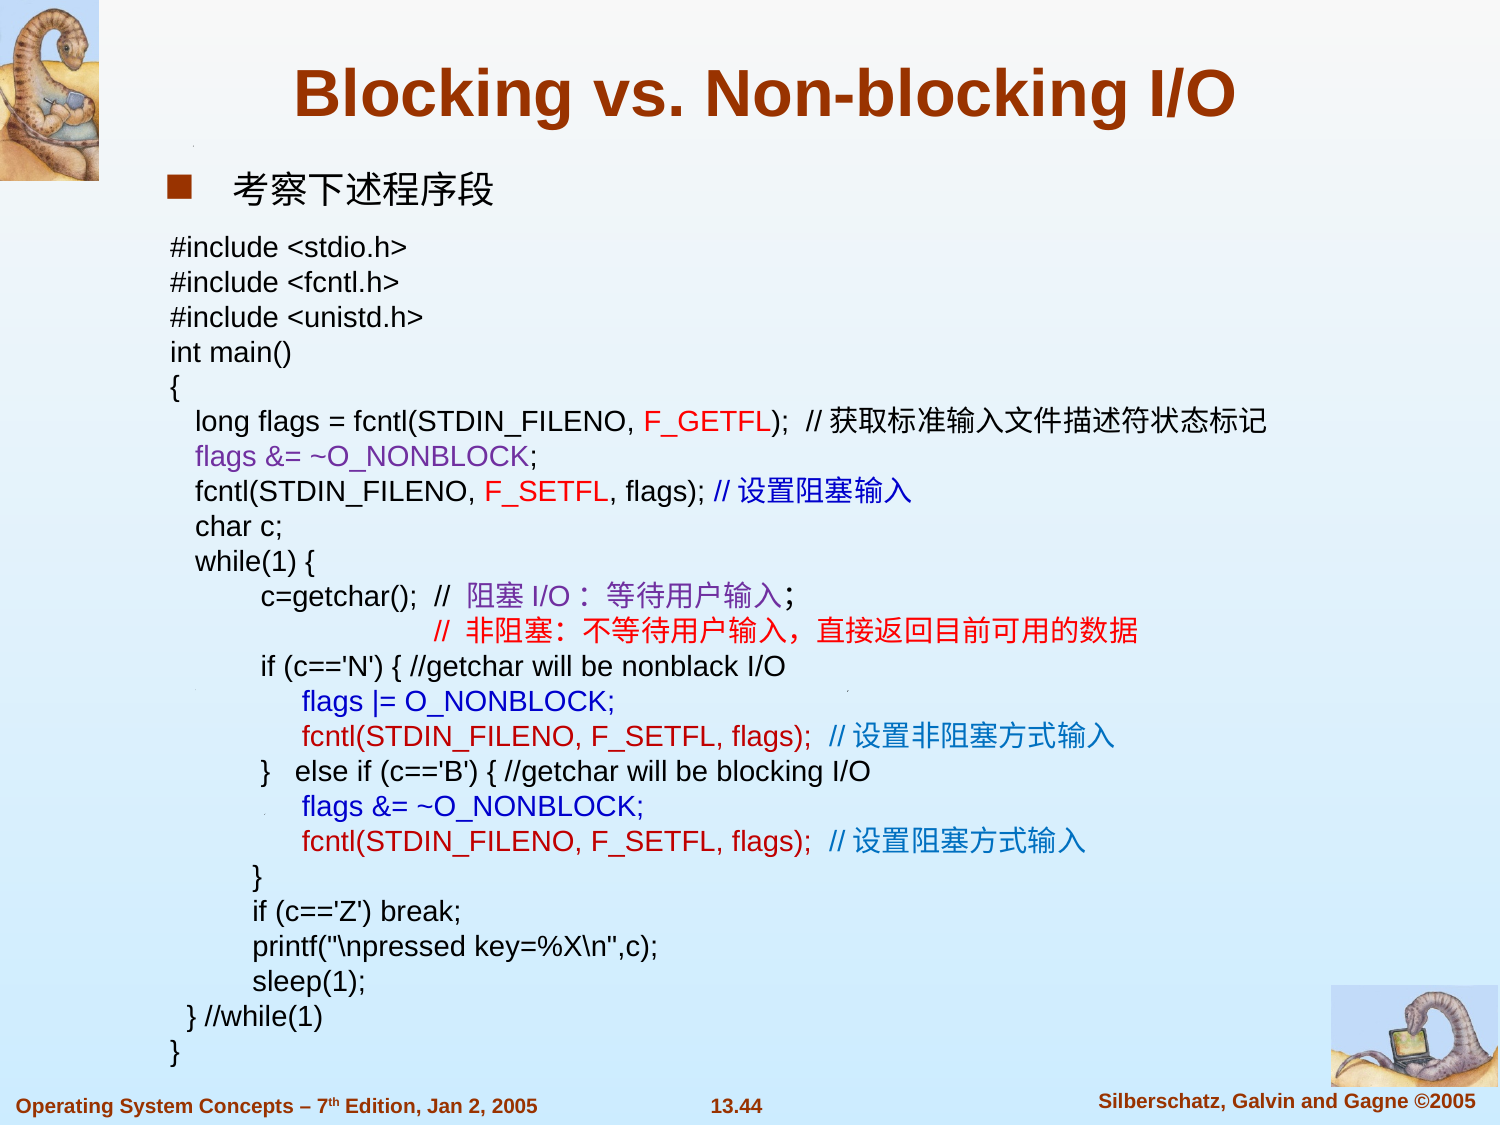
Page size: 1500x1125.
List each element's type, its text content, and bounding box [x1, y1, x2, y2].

picture [0, 0, 99, 181]
picture [1331, 985, 1498, 1087]
title Blocking vs. Non-blocking I/O [112, 37, 1438, 138]
text_box #include <stdio.h> #include <fcntl.h> #include <unistd.h> int main() { long flags = fcntl(STDIN_FILENO, F_GETFL); //获取标准输入文件描述符状态标记 flags &= ~O_NONBLOCK; fcntl(STDIN_FILENO, F_SETFL, flags); //设置阻塞输入 char c; while(1) { c=getchar(); // 阻塞I/O：等待用户输入； // 非阻塞：不等待用户输入，直接返回目前可用的数据 if (c=='N') { //getchar will be nonblack I/O flags |= O_NONBLOCK; fcntl(STDIN_FILENO, F_SETFL, flags); //设置非阻塞方式输入 } else if (c=='B') { //getchar will be blocking I/O flags &= ~O_NONBLOCK; fcntl(STDIN_FILENO, F_SETFL, flags); //设置阻塞方式输入 } if (c=='Z') break; printf("\npressed key=%X\n",c); sleep(1); } //while(1) } [155, 220, 1362, 1076]
list 考察下述程序段 [155, 158, 1362, 220]
